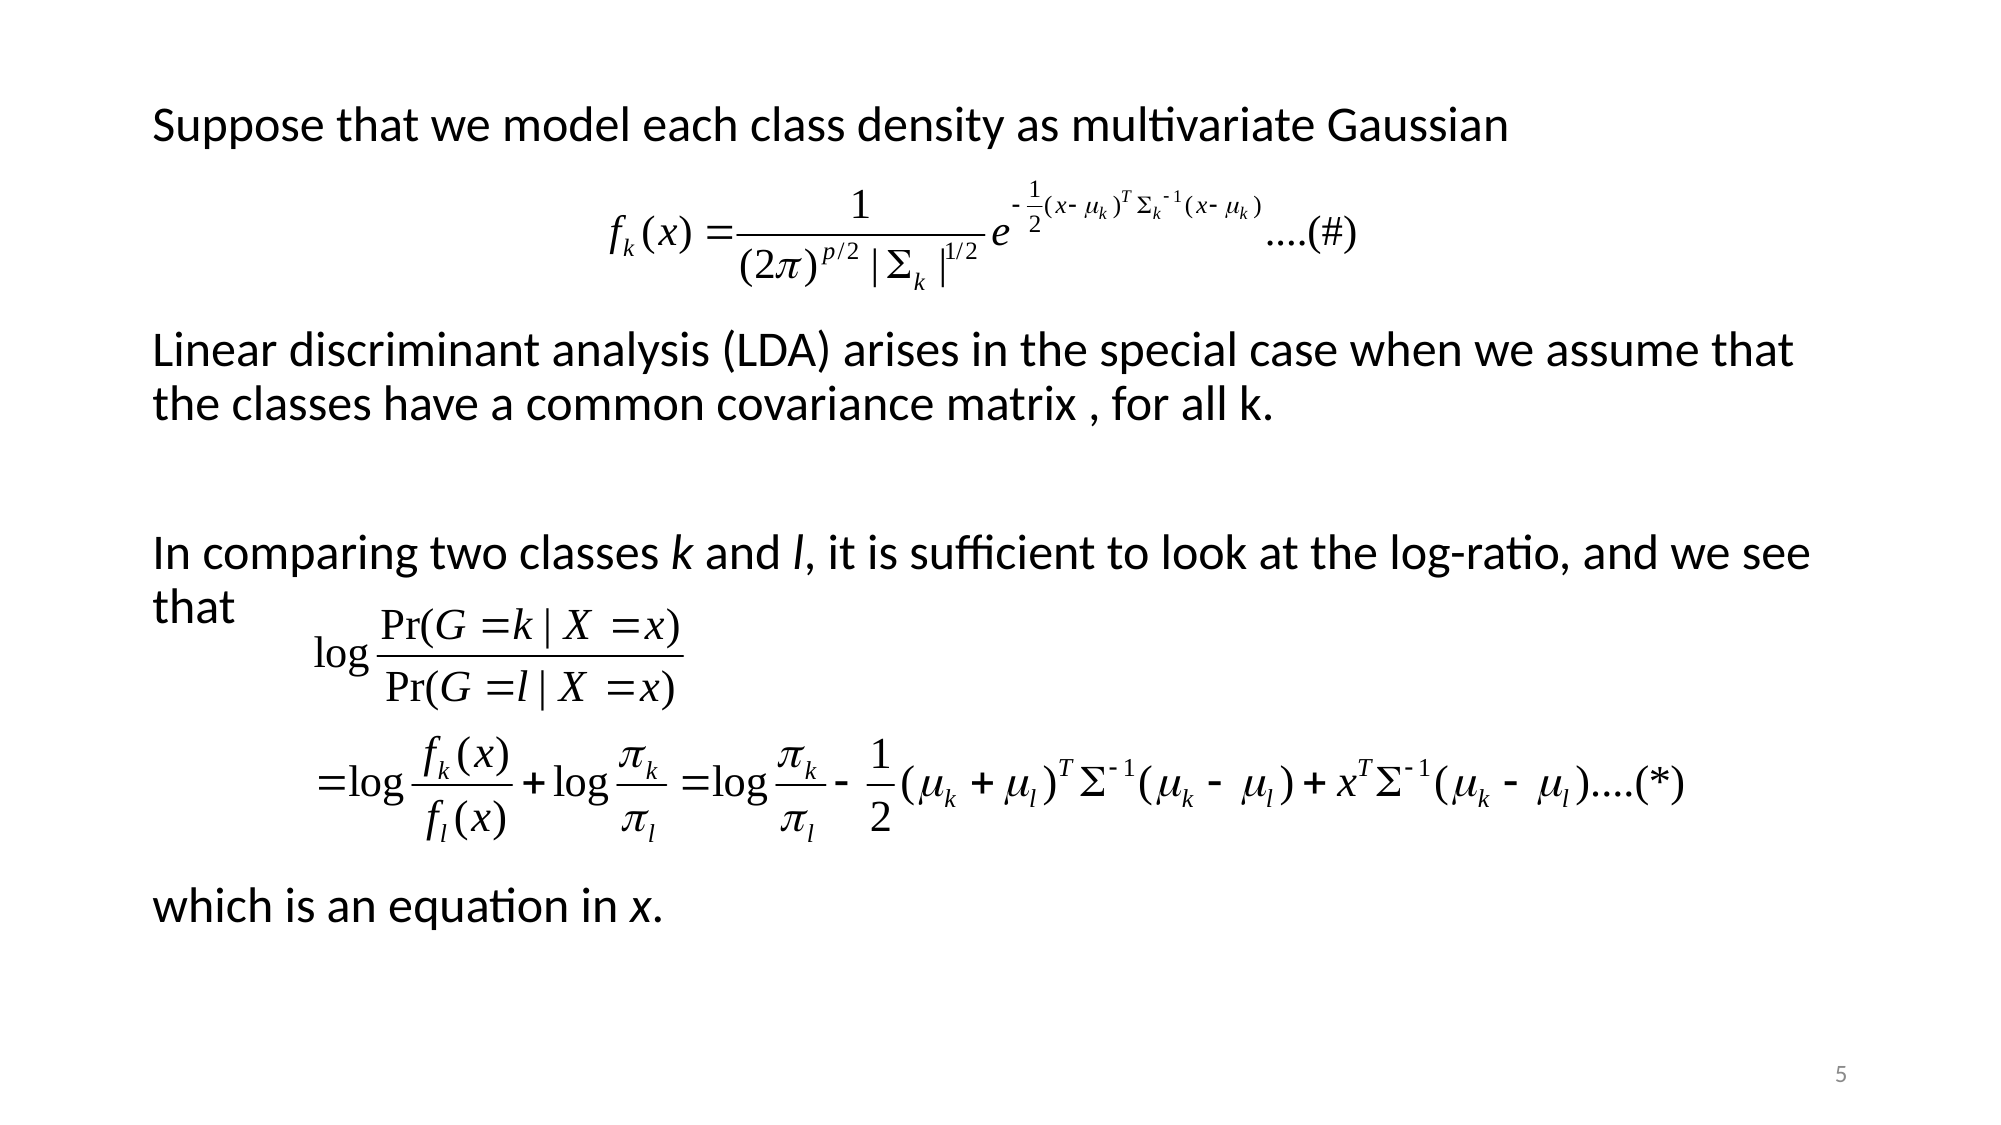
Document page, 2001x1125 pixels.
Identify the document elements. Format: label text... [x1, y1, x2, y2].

slide_number 5 [1412, 1042, 1863, 1103]
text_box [307, 594, 1695, 854]
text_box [594, 170, 1366, 299]
